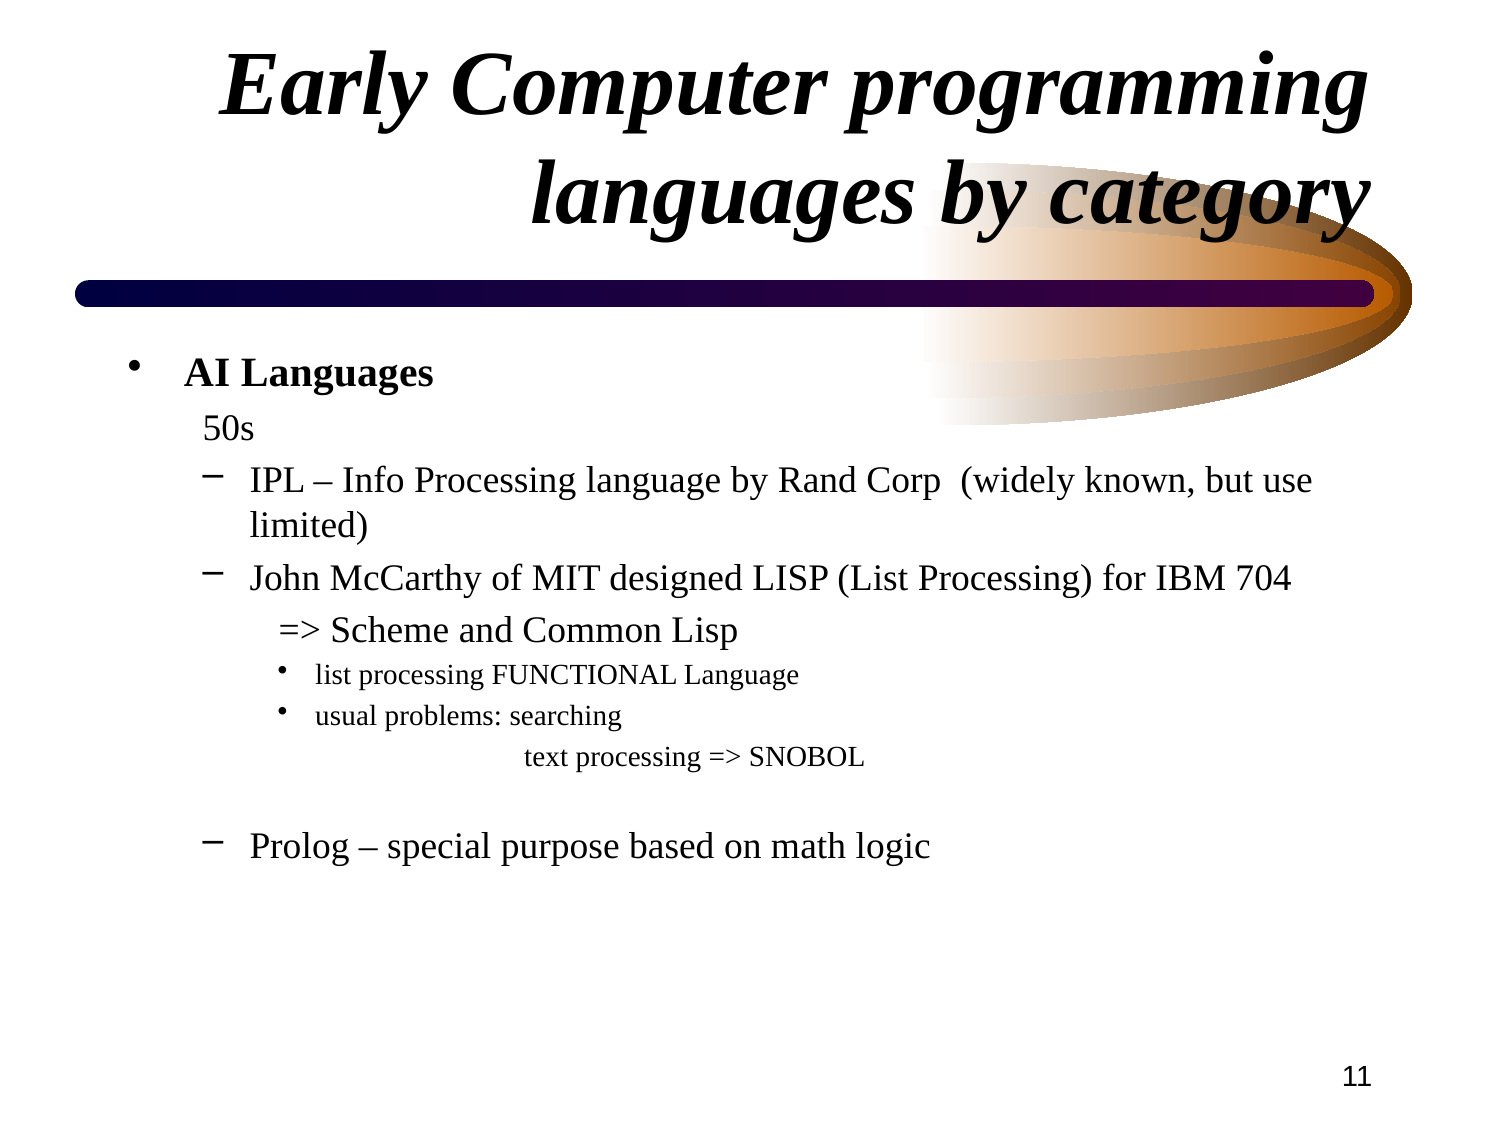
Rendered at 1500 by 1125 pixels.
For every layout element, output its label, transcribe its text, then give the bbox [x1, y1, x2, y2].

title Early Computer programming languages by category [112, 62, 1388, 251]
list AI Languages 50s IPL – Info Processing language by Rand Corp (widely known, but use limited) John McCarthy of MIT designed LISP (List Processing) for IBM 704 => Scheme and Common Lisp list processing FUNCTIONAL Language usual problems: searching text processing => SNOBOL Prolog – special purpose based on math logic [112, 337, 1388, 1013]
slide_number 11 [1074, 1037, 1388, 1113]
